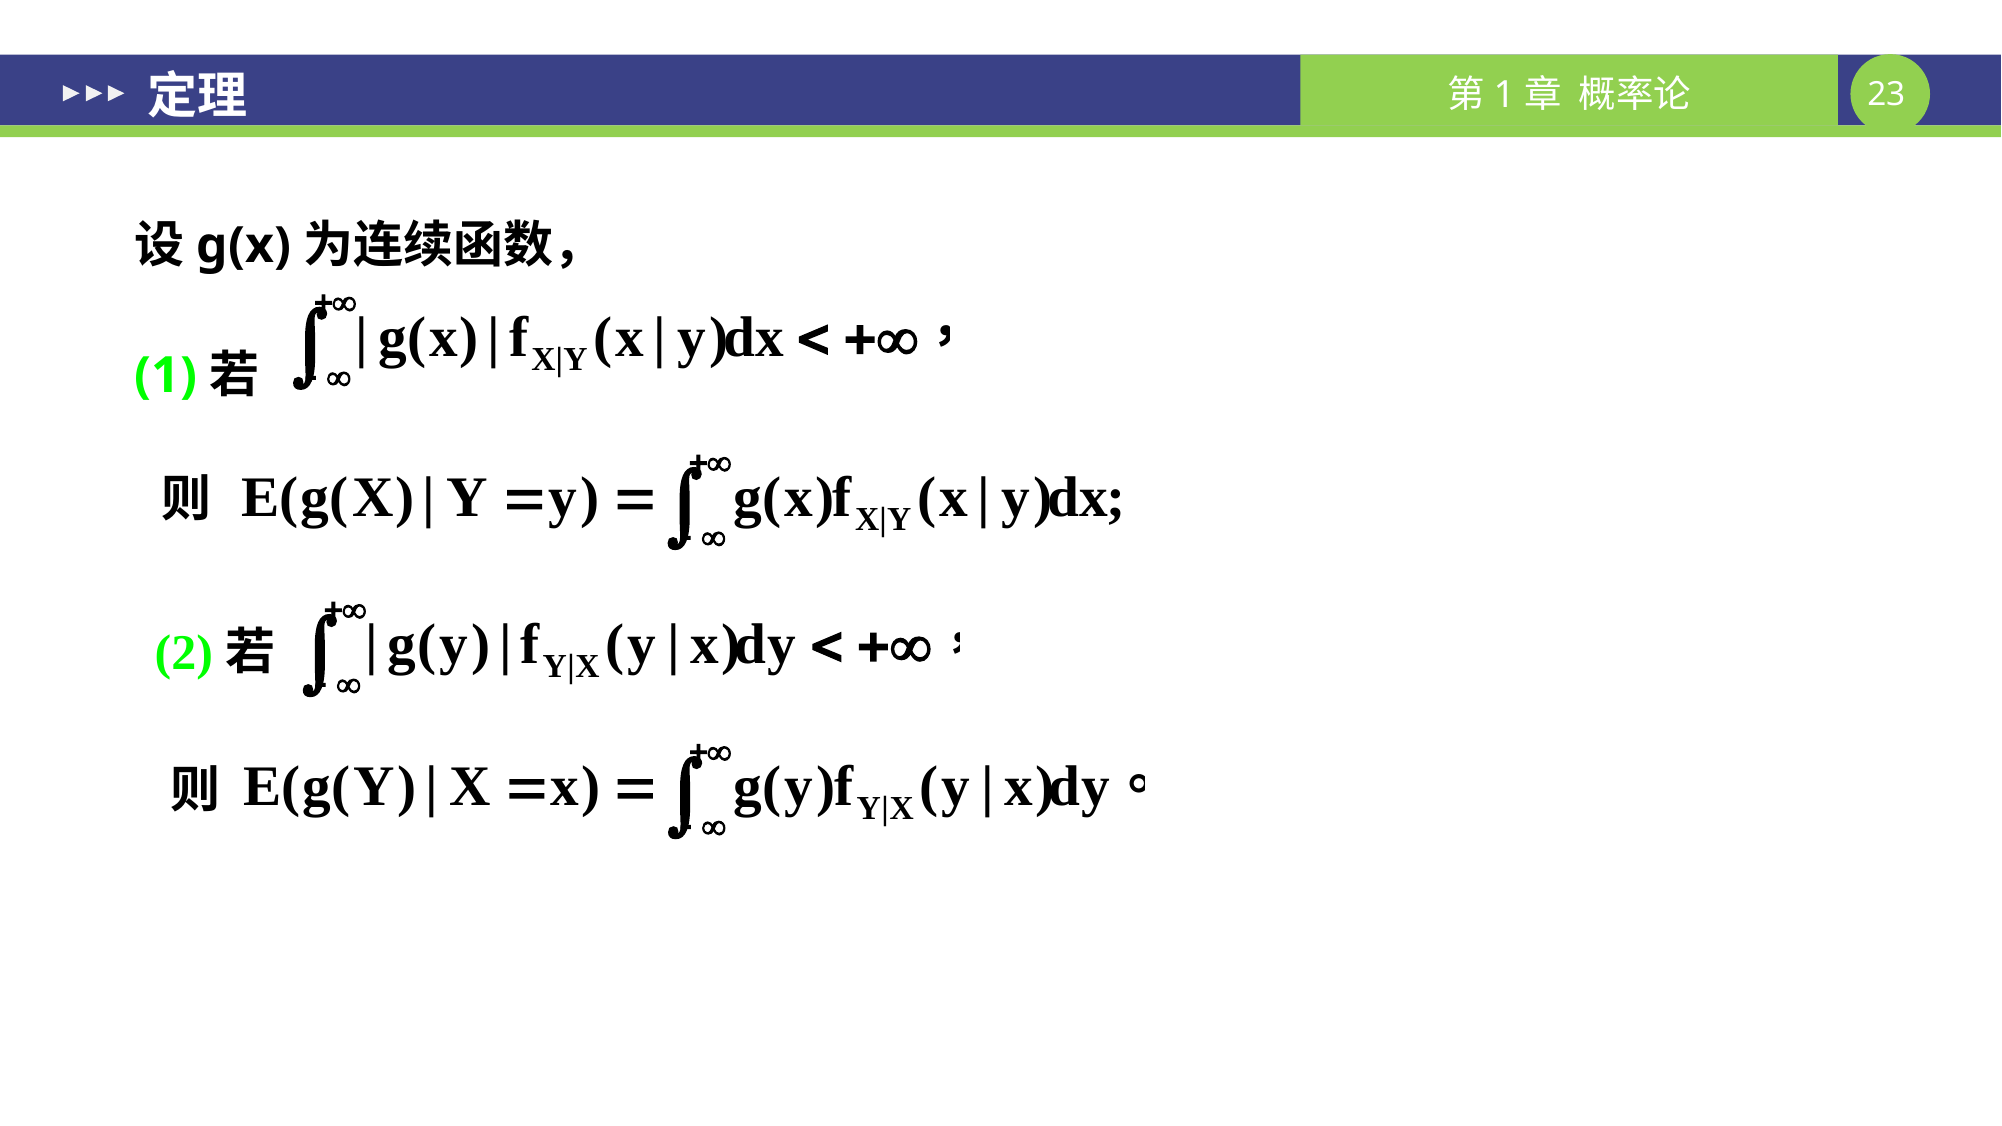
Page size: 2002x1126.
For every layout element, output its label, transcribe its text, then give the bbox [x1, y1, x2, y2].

text_box 则 [155, 750, 230, 826]
list 设g(x)为连续函数， (1)若 [39, 142, 1713, 311]
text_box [285, 582, 960, 707]
text_box (2)若 [139, 612, 280, 687]
text_box 则 [147, 459, 227, 535]
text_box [275, 274, 951, 400]
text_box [235, 724, 1145, 849]
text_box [233, 434, 1134, 560]
title 定理 [127, 57, 1003, 129]
